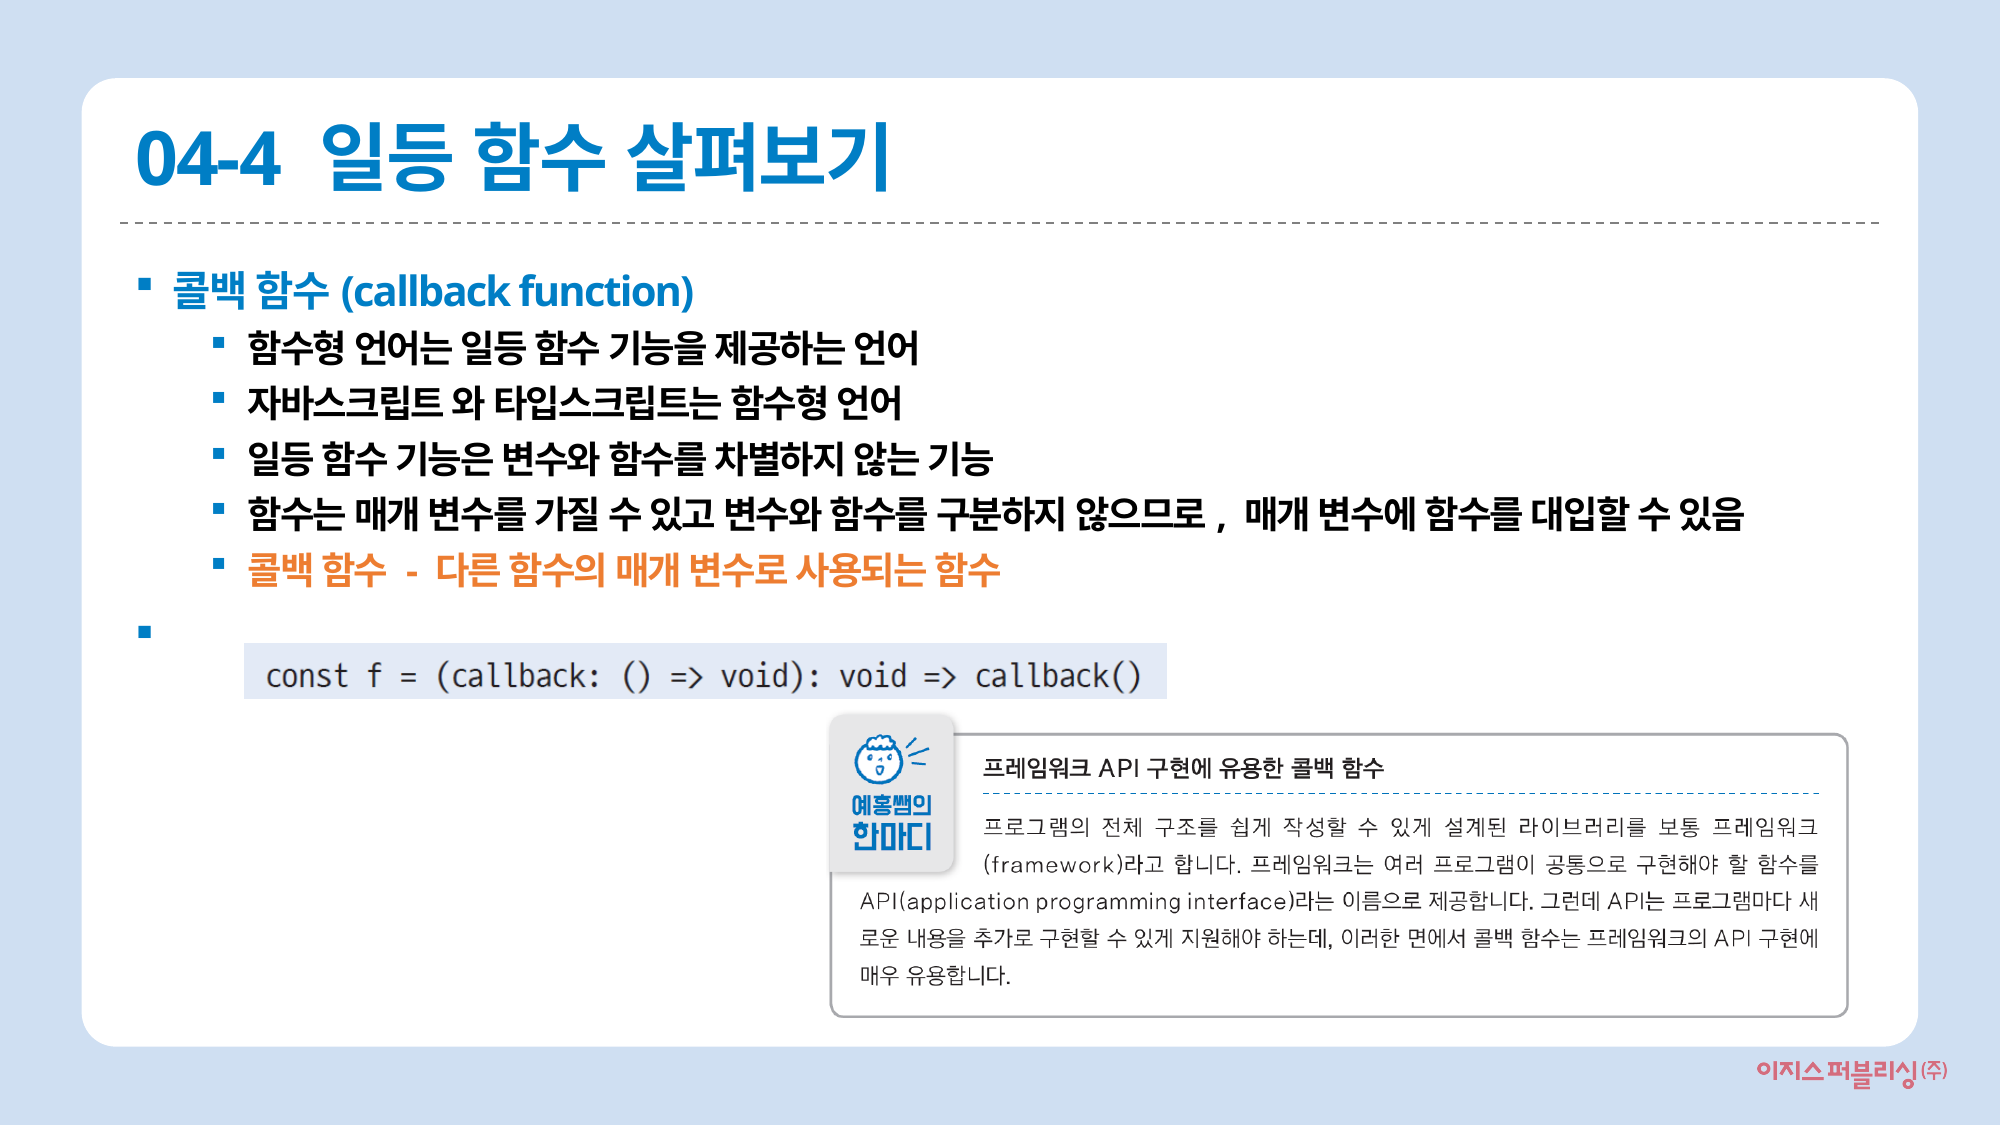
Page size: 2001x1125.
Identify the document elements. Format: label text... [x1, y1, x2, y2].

list 콜백 함수(callback function) 함수형 언어는 일등 함수 기능을 제공하는 언어 자바스크립트 와 타입스크립트는 함수형 언어 일등 함수 기능은 변수와 함수를 차별하지 않는 기능 함수는 매개 변수를 가질 수 있고 변수와 함수를 구분하지 않으므로, 매개 변수에 함수를 대입할 수 있음 콜백 함수 - 다른 함수의 매개 변수로 사용되는 함수 [120, 257, 1865, 1009]
title 04-4 일등 함수 살펴보기 [120, 109, 1880, 209]
picture [826, 700, 1854, 1023]
picture [244, 643, 1167, 699]
